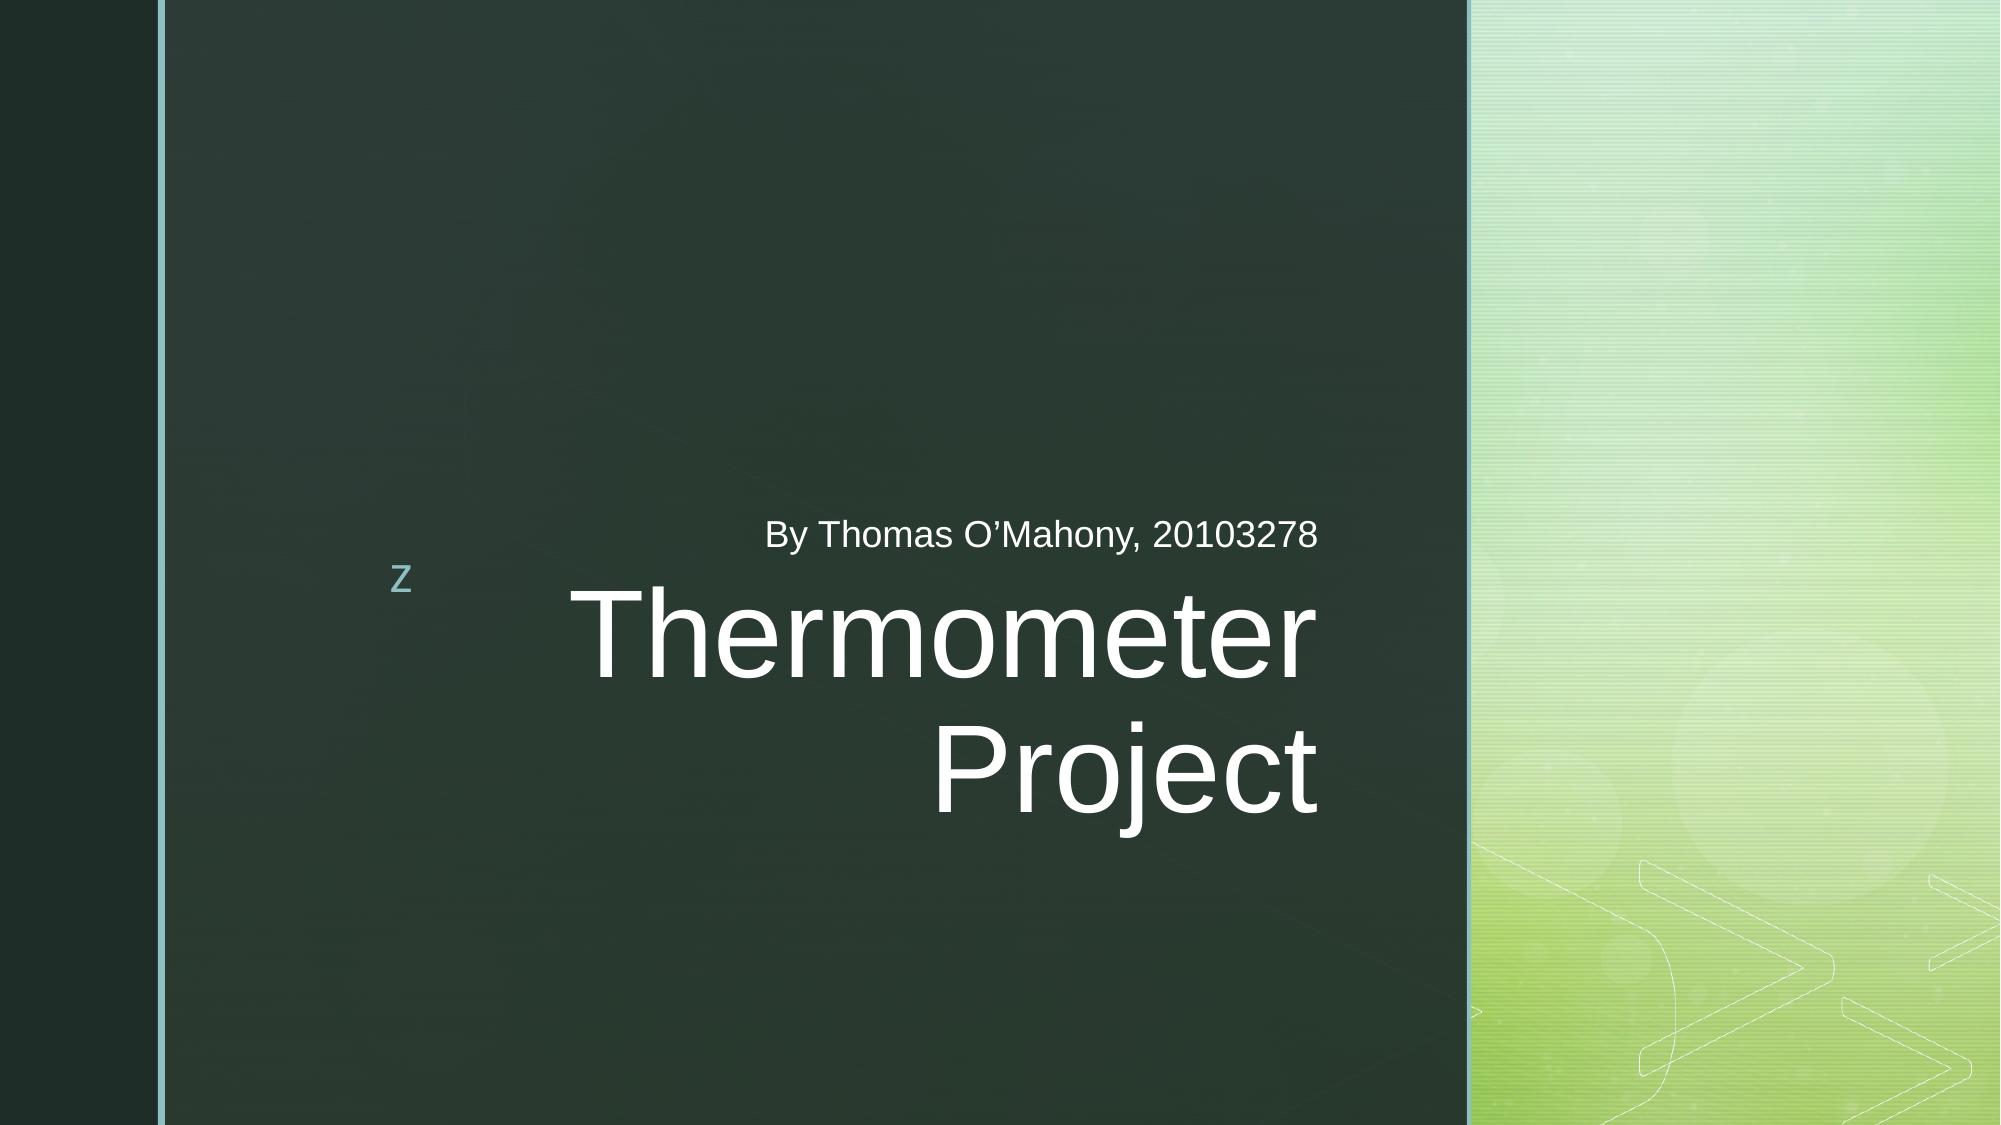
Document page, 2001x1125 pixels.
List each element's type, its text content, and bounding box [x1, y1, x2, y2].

picture [1472, 0, 2001, 1125]
subtitle By Thomas O’Mahony, 20103278 [454, 372, 1334, 563]
title Thermometer Project [428, 562, 1334, 935]
